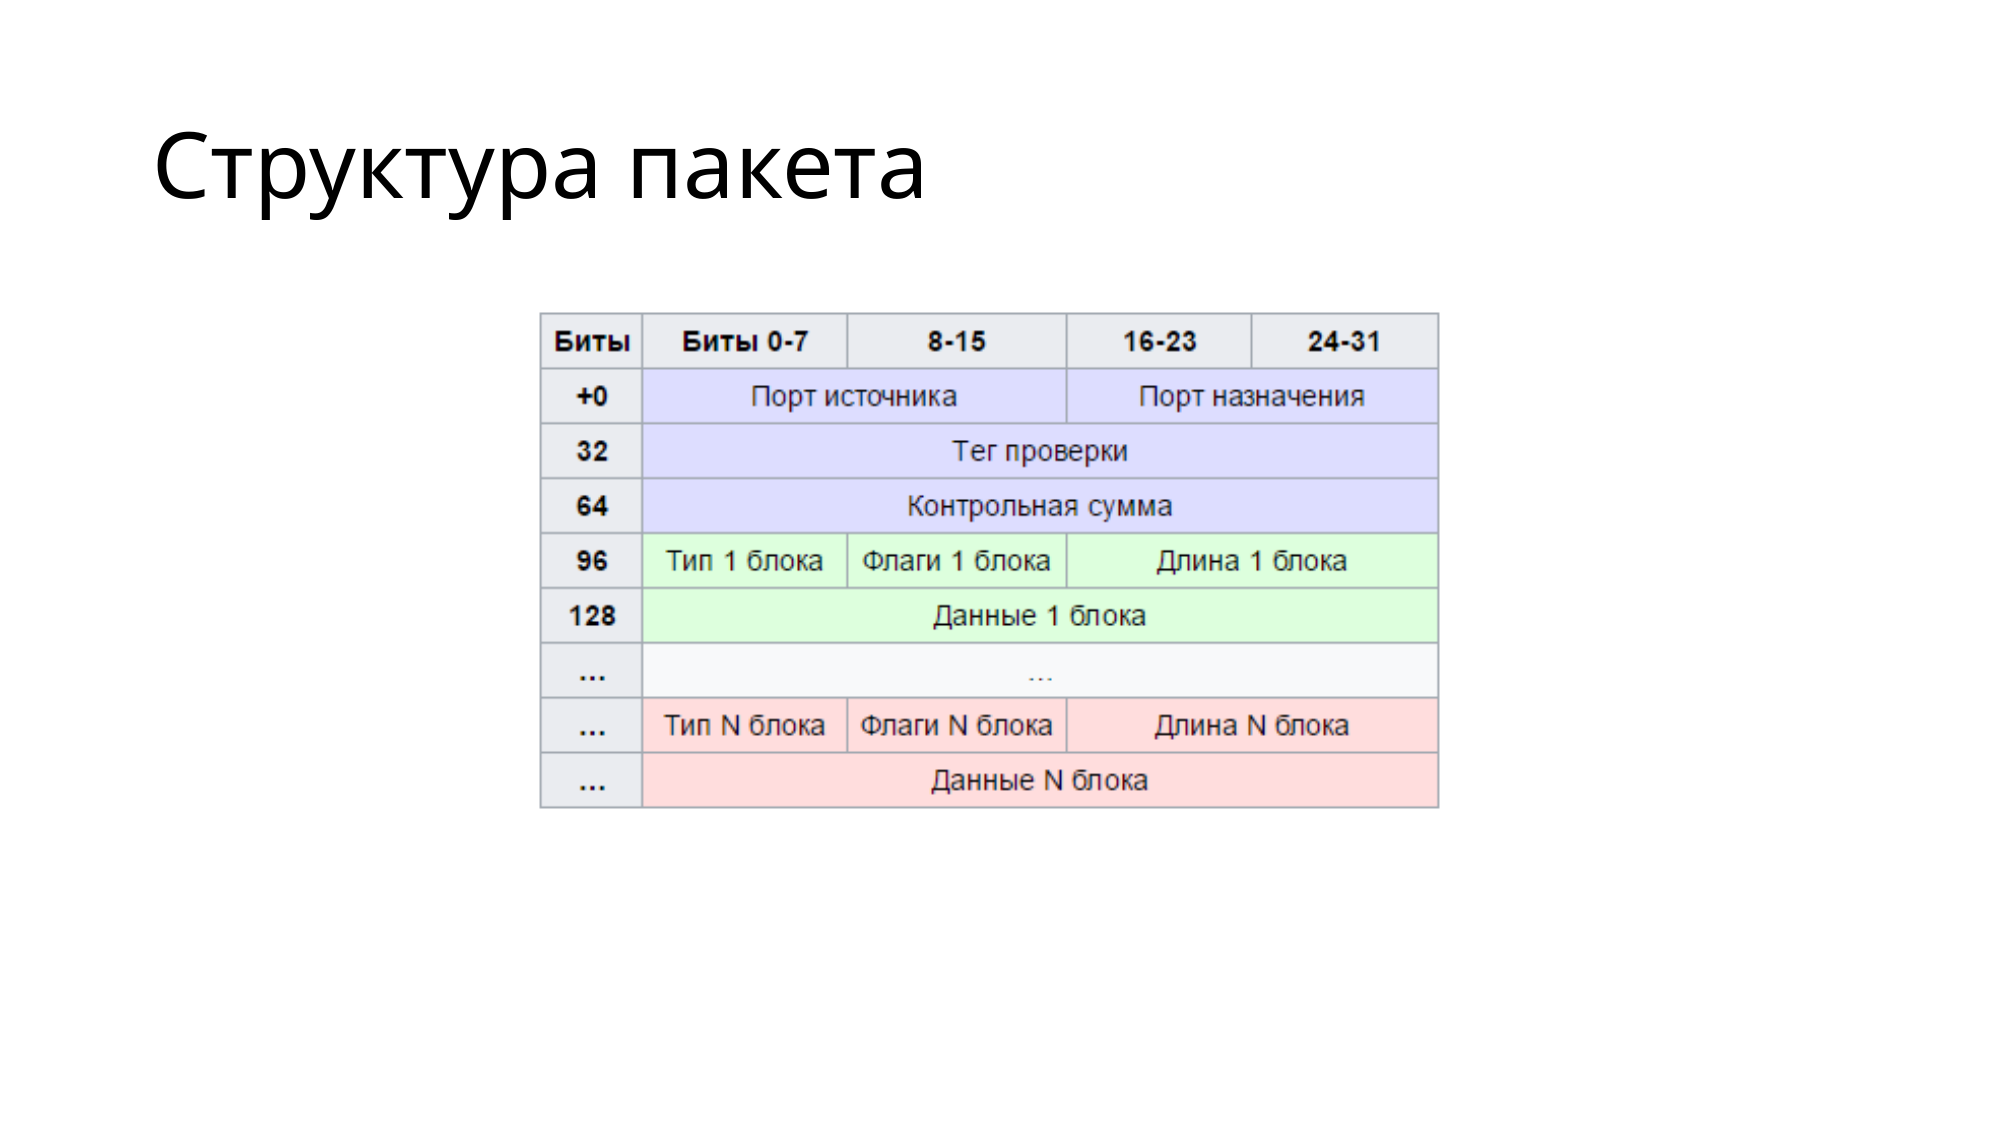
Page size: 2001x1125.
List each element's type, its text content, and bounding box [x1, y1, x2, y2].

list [532, 311, 1448, 813]
title Структура пакета [137, 59, 1863, 278]
